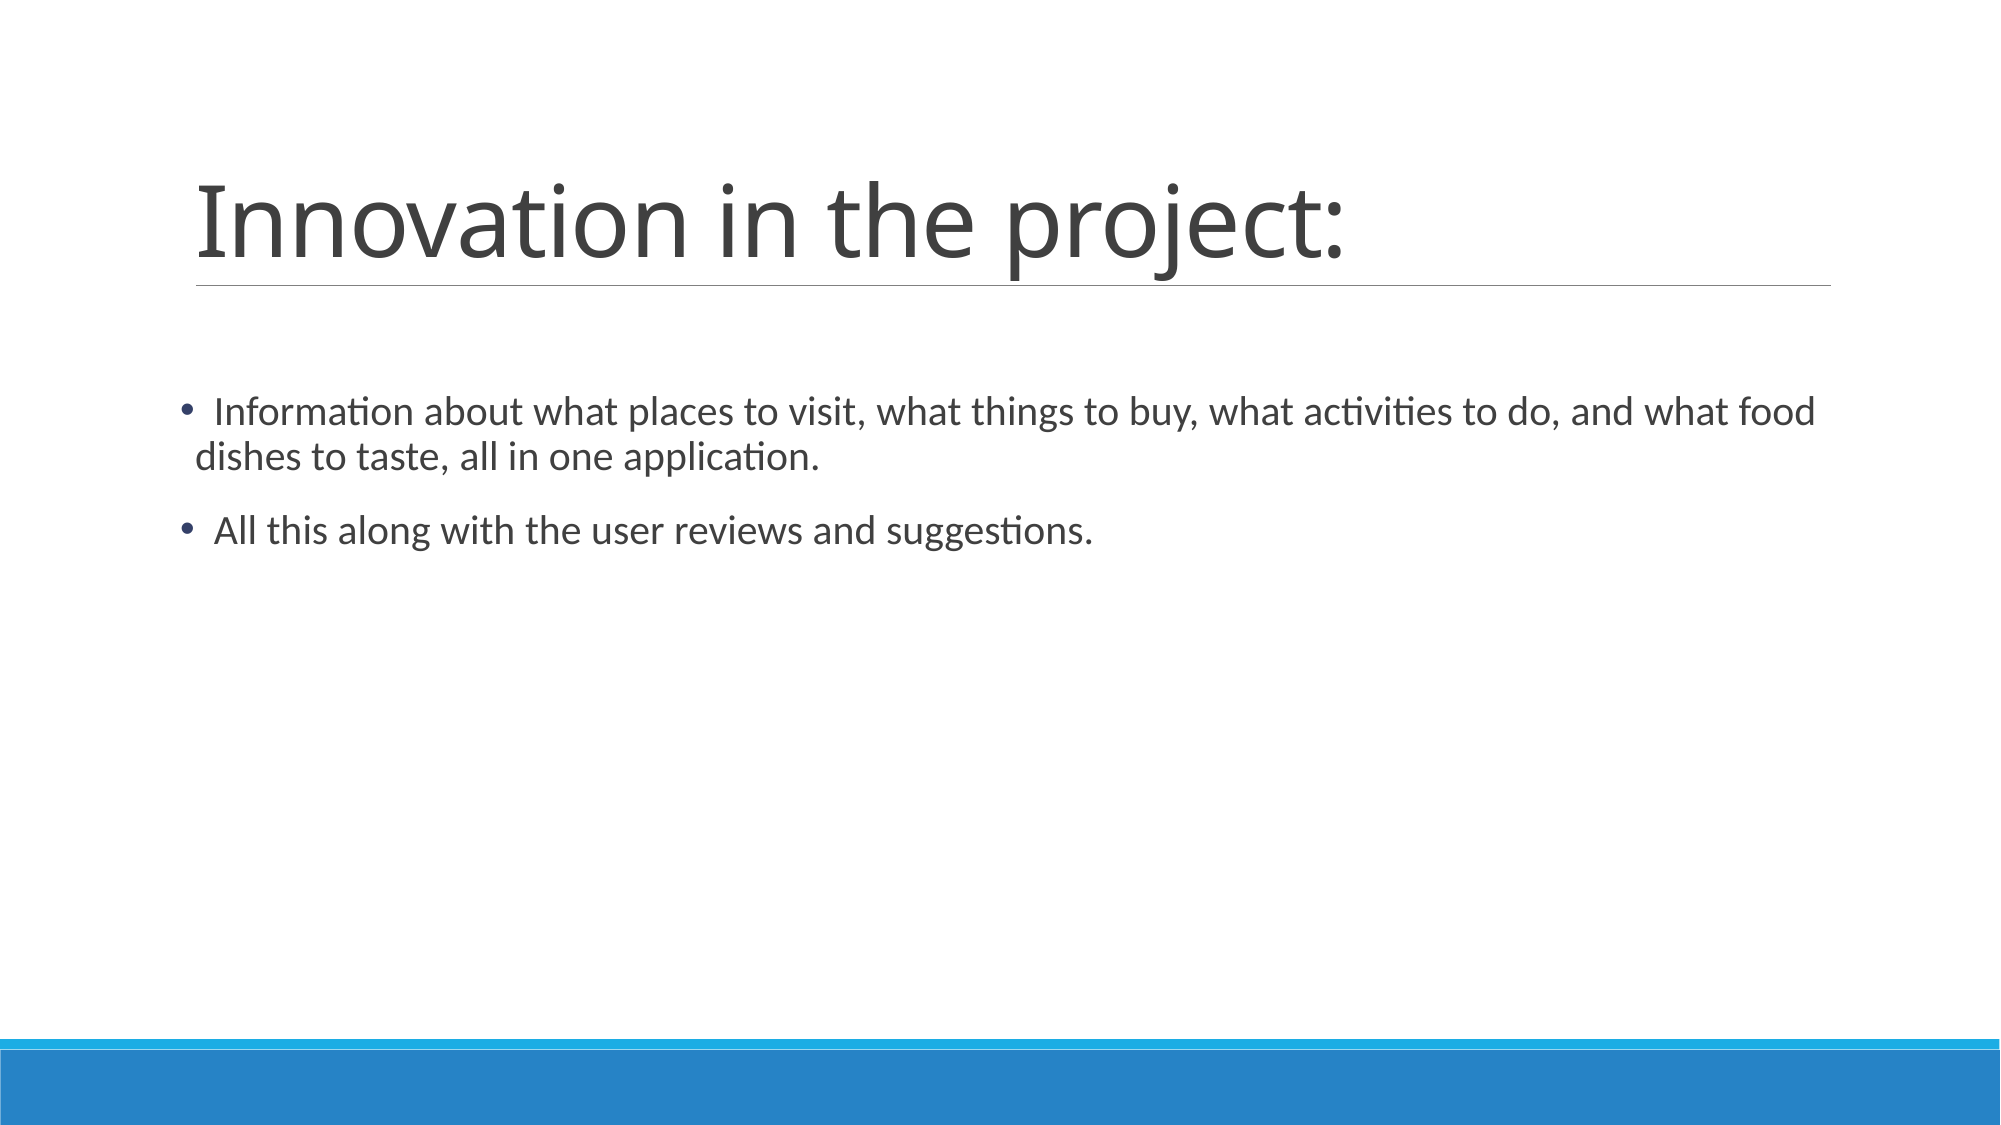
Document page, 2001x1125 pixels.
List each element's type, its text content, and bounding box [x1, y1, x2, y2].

title Innovation in the project: [180, 47, 1830, 285]
list Information about what places to visit, what things to buy, what activities to do, and what food dishes to taste, all in one application. All this along with the user reviews and suggestions. [180, 302, 1830, 963]
